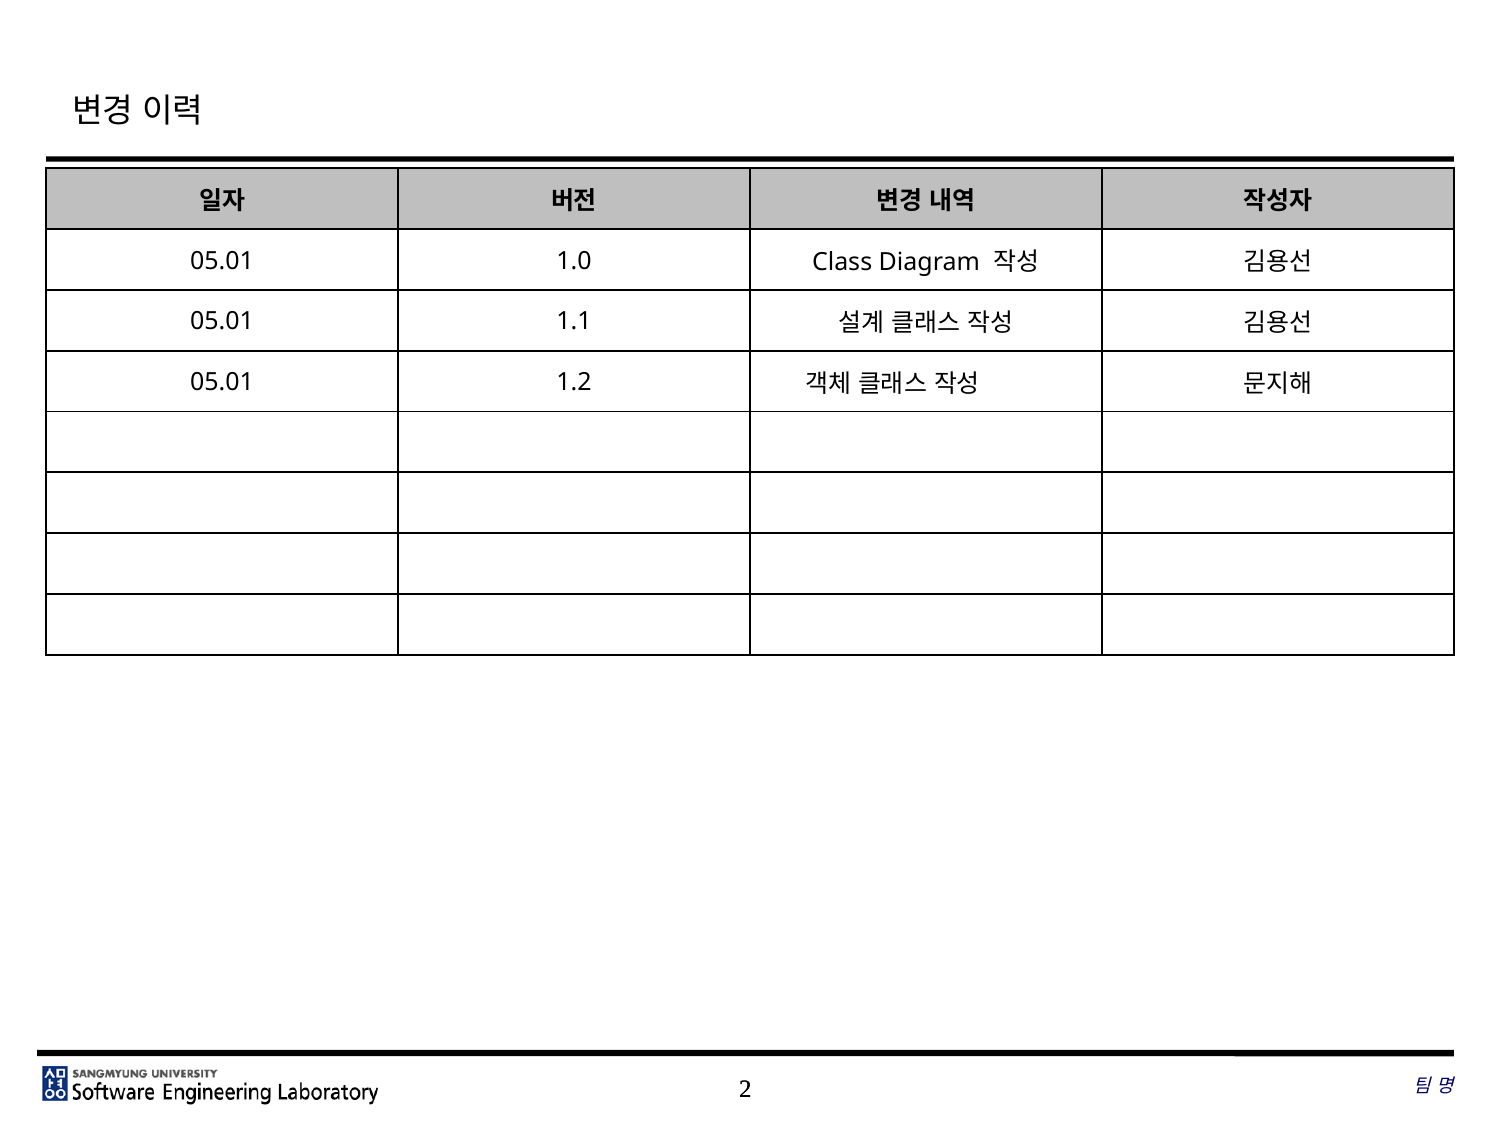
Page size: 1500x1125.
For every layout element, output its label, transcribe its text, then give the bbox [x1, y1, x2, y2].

table_cell 05.01 [47, 352, 397, 411]
table_cell [751, 412, 1101, 471]
table_cell 1.2 [399, 352, 749, 411]
table_cell [1103, 412, 1453, 471]
title 변경 이력 [57, 73, 1190, 149]
table_cell [47, 534, 397, 593]
table_cell [751, 473, 1101, 532]
table_cell 문지해 [1103, 352, 1453, 411]
table_cell 05.01 [47, 230, 397, 289]
table_cell [399, 534, 749, 593]
table_cell [1103, 595, 1453, 654]
table_cell 1.1 [399, 291, 749, 350]
table_cell [399, 473, 749, 532]
table_cell 김용선 [1103, 291, 1453, 350]
table_cell [1103, 473, 1453, 532]
table_header 버전 [399, 169, 749, 228]
table_header 일자 [47, 169, 397, 228]
table_header 변경 내역 [751, 169, 1101, 228]
table_cell 김용선 [1103, 230, 1453, 289]
table_cell [47, 473, 397, 532]
table_cell 객체 클래스 작성 [751, 352, 1101, 411]
table_cell [751, 595, 1101, 654]
table_cell Class Diagram 작성 [751, 230, 1101, 289]
table_cell [751, 534, 1101, 593]
table_header 작성자 [1103, 169, 1453, 228]
table_cell [399, 412, 749, 471]
table_cell [47, 595, 397, 654]
table_cell 1.0 [399, 230, 749, 289]
footer 팀 명 [994, 1060, 1454, 1110]
table_cell [47, 412, 397, 471]
table_cell [1103, 534, 1453, 593]
table_cell 설계 클래스 작성 [751, 291, 1101, 350]
picture [42, 1066, 382, 1106]
table_cell [399, 595, 749, 654]
table_cell 05.01 [47, 291, 397, 350]
